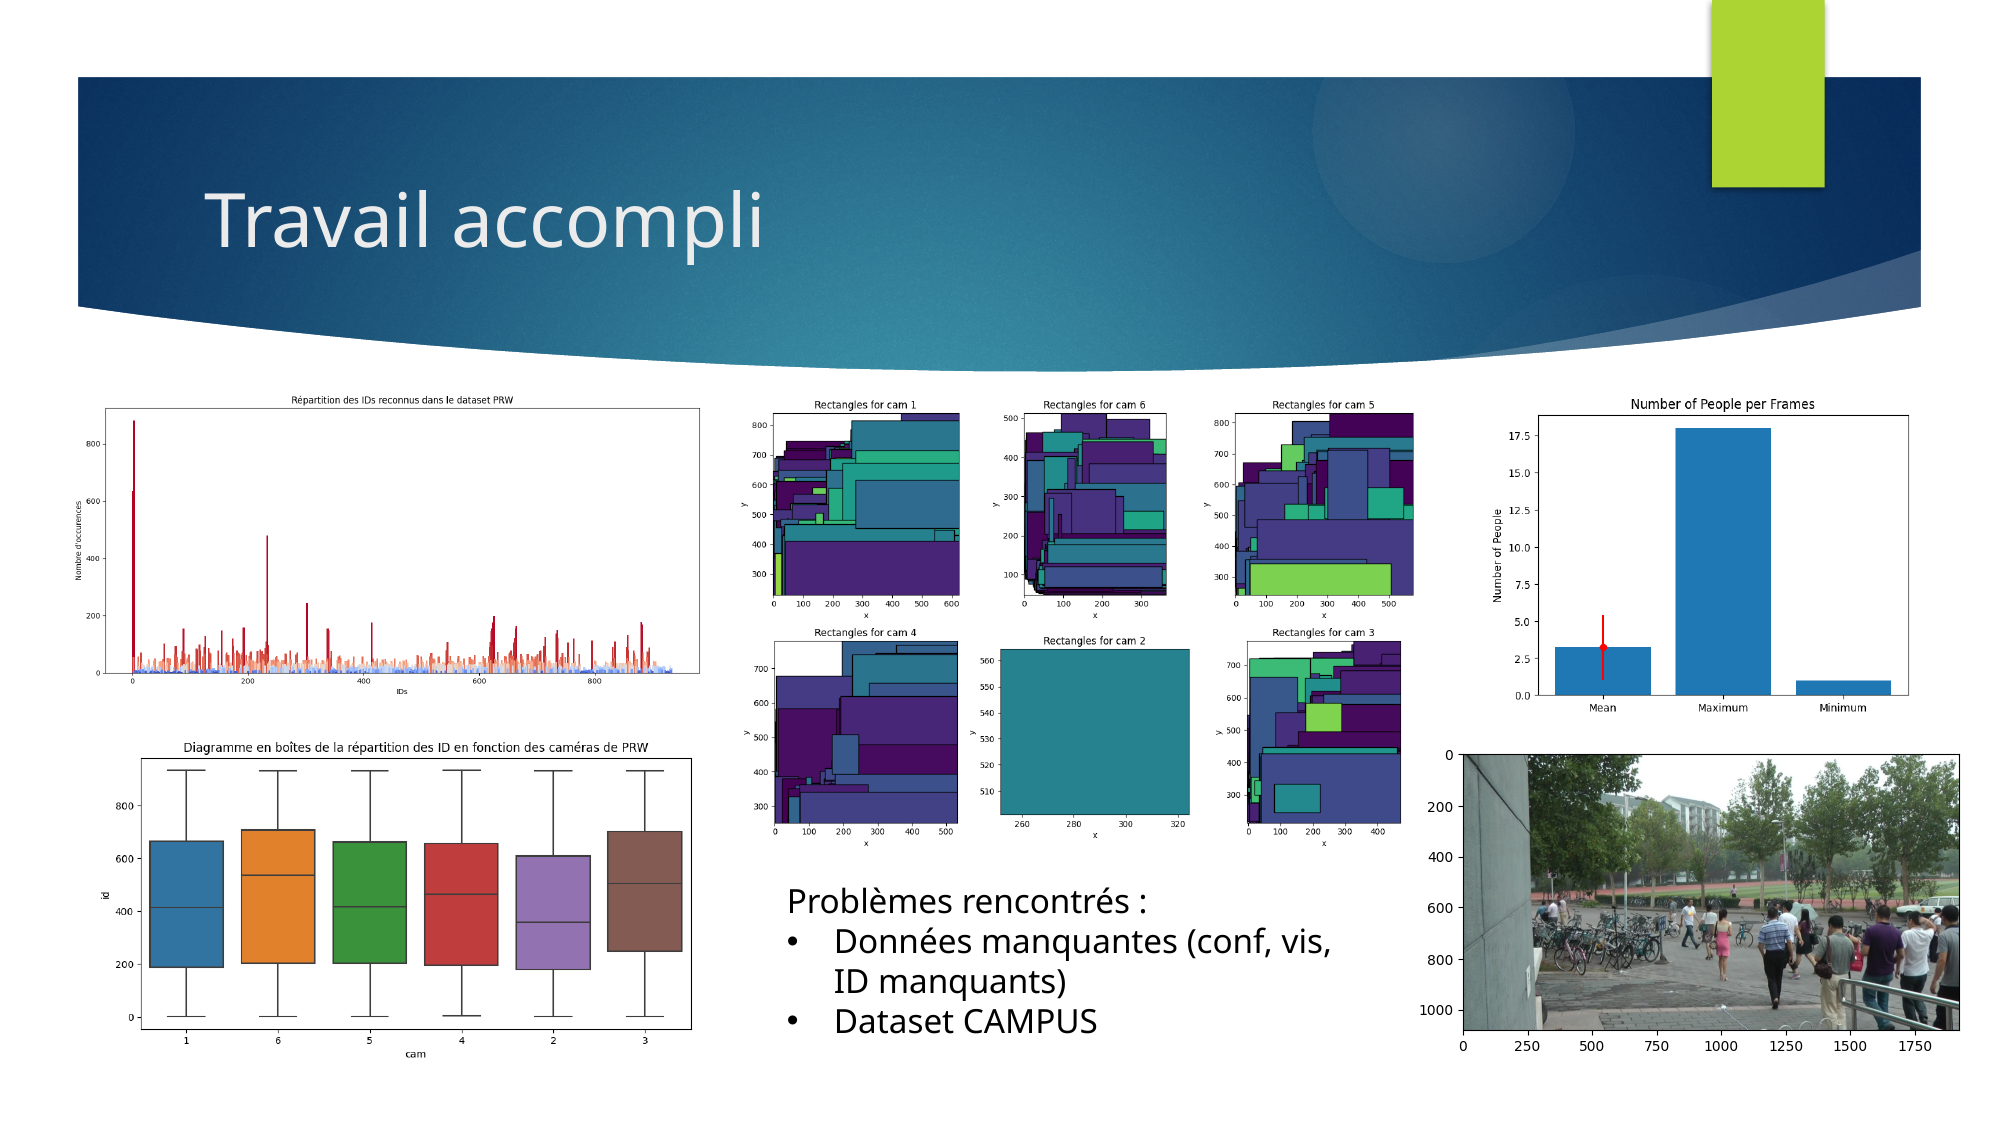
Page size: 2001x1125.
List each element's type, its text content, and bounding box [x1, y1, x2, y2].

picture [95, 736, 697, 1062]
picture [736, 396, 1968, 1061]
title Travail accompli [189, 159, 1638, 276]
text_box Problèmes rencontrés : Données manquantes (conf, vis, ID manquants) Dataset CAMPUS [771, 873, 1379, 1048]
picture [71, 391, 703, 698]
picture [1486, 391, 1914, 719]
